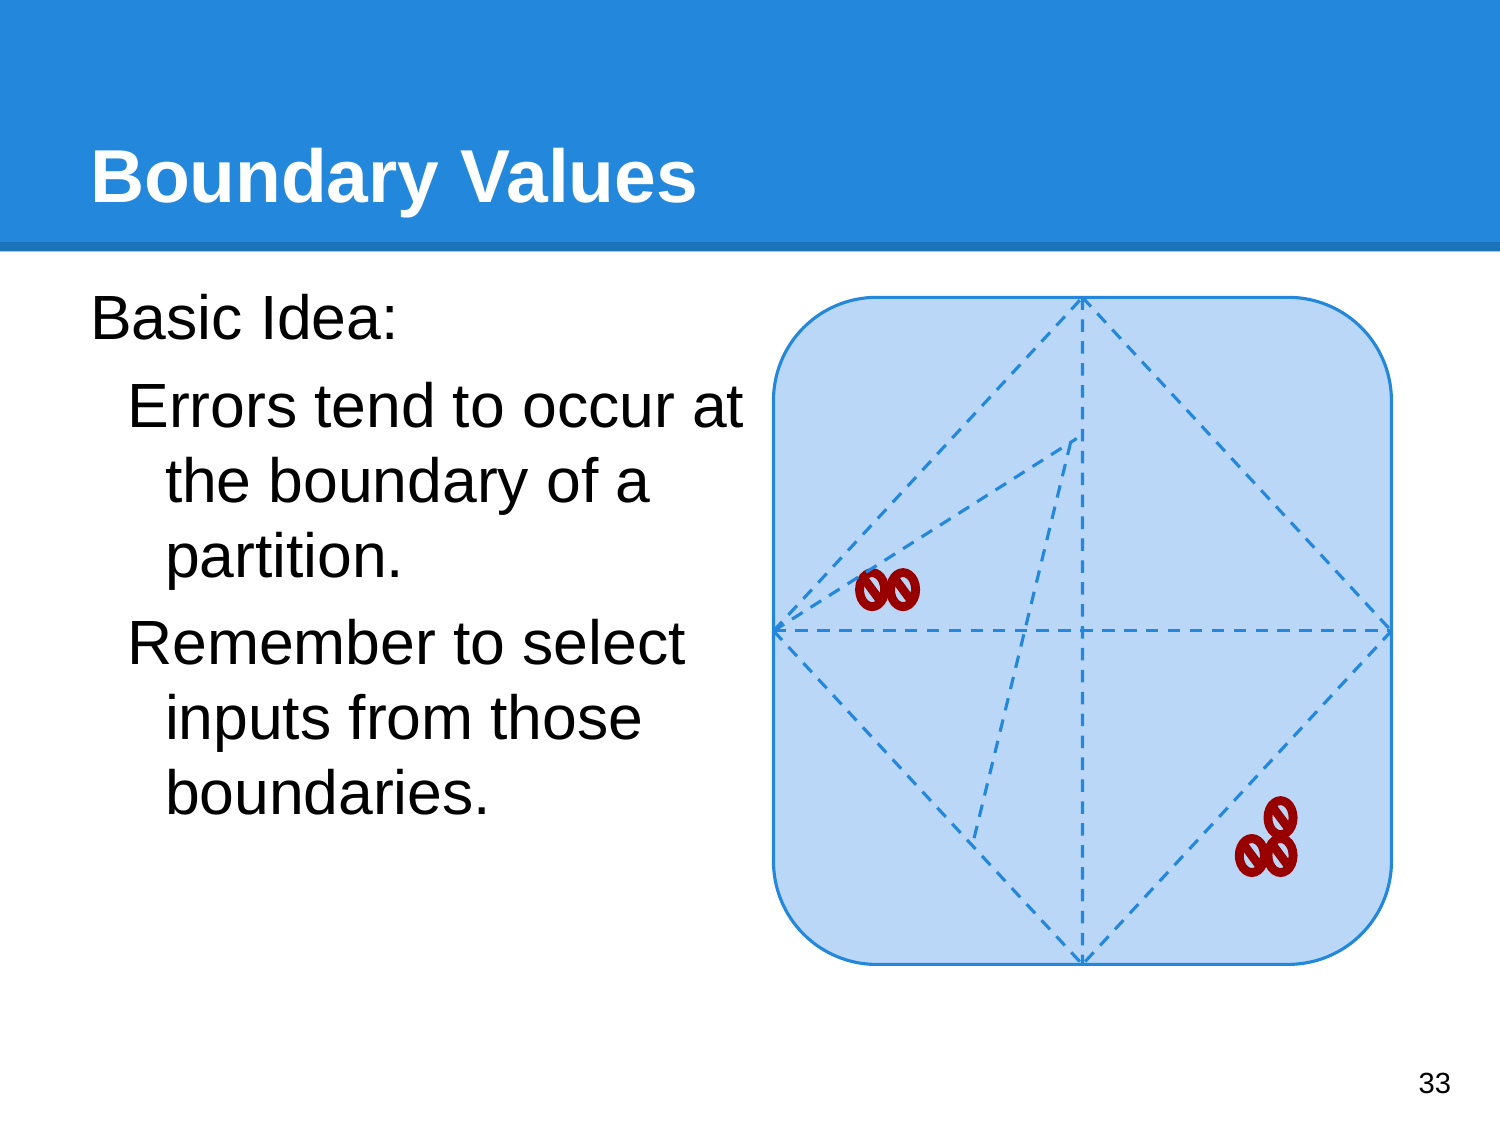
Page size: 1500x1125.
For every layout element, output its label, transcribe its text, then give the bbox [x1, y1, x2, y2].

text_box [773, 438, 1077, 632]
list Basic Idea: Errors tend to occur at the boundary of a partition. Remember to select inputs from those boundaries. [75, 262, 781, 1078]
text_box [1082, 297, 1392, 630]
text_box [773, 630, 1083, 965]
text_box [1083, 630, 1392, 965]
slide_number ‹#› [1403, 1038, 1494, 1125]
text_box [773, 297, 1080, 437]
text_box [973, 442, 1071, 841]
title Boundary Values [75, 45, 1425, 233]
